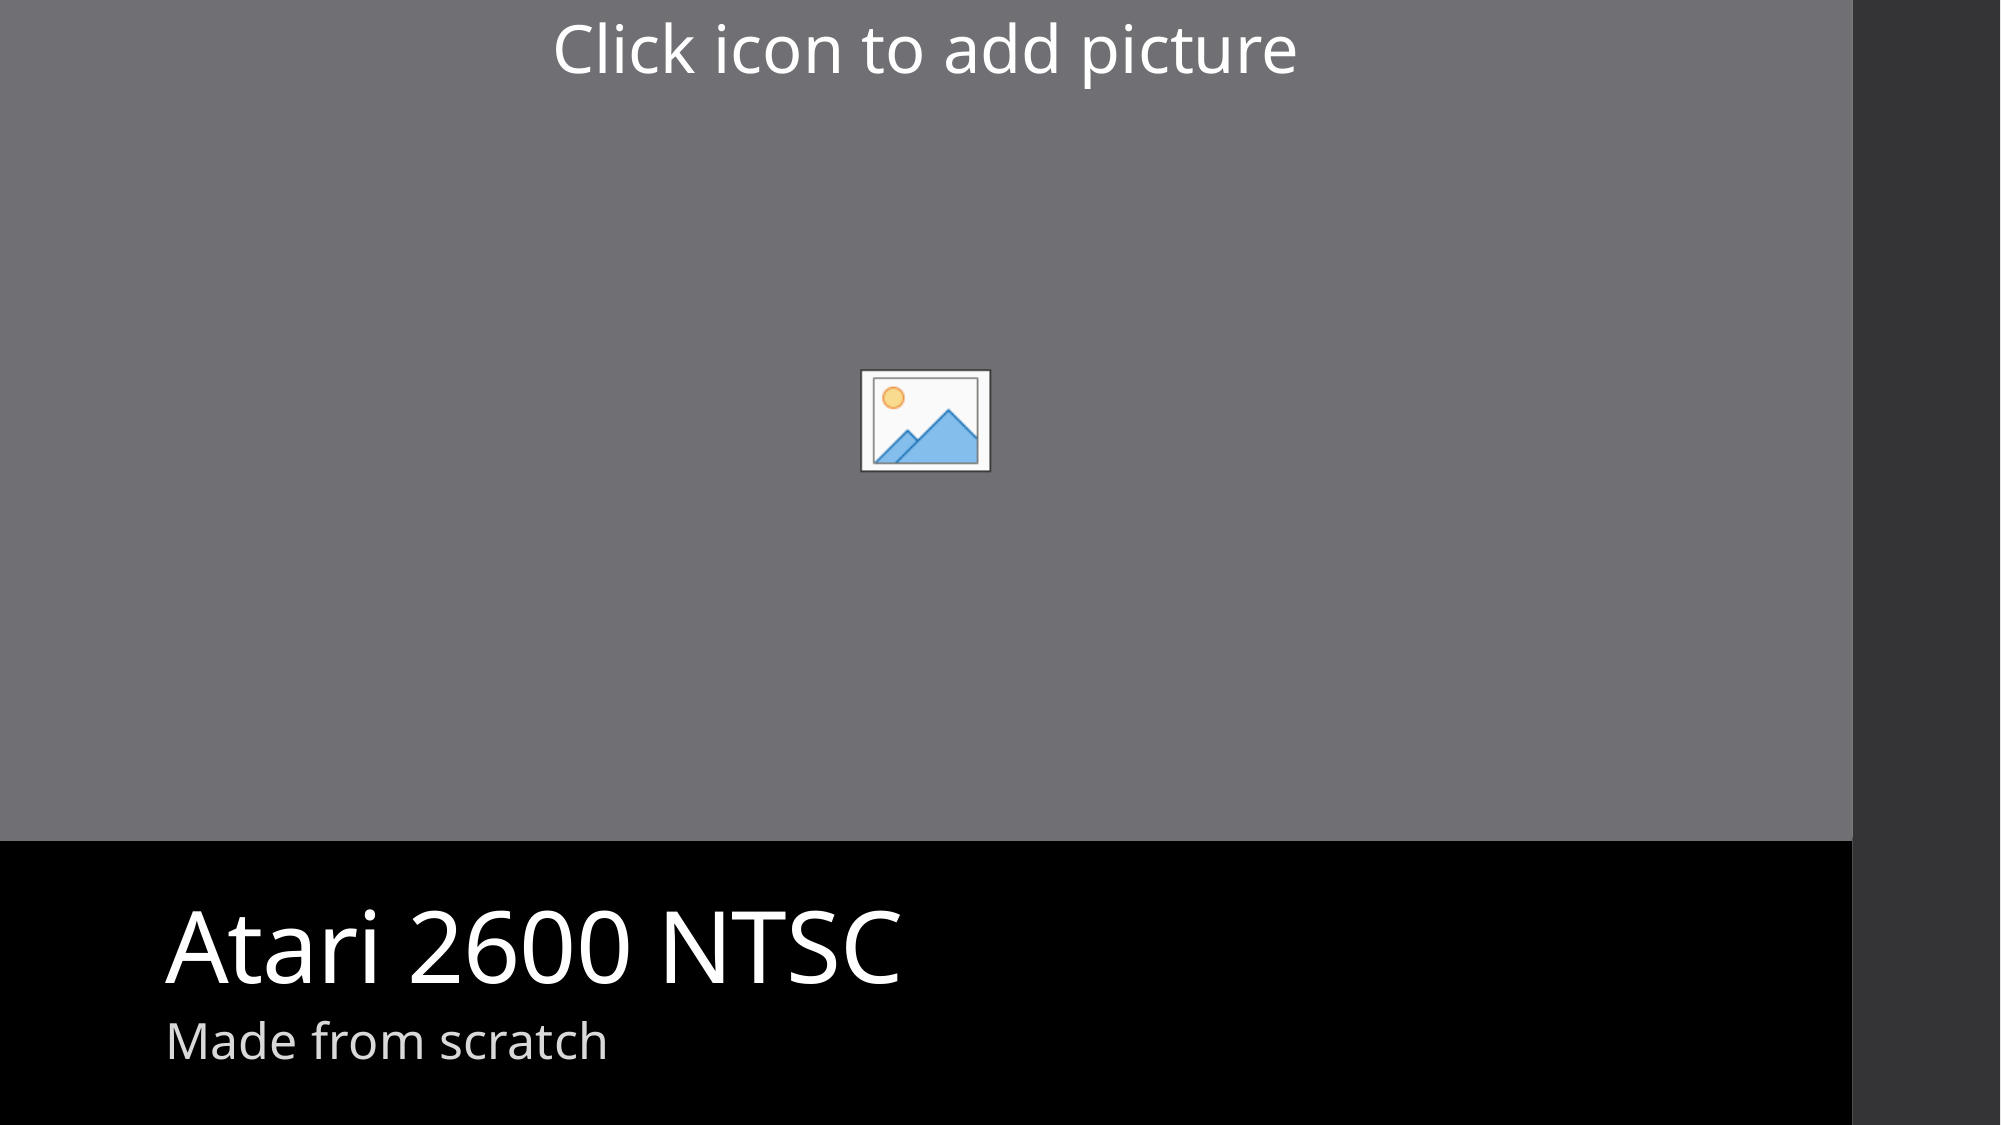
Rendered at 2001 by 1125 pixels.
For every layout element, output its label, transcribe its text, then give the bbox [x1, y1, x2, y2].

list Made from scratch [150, 1002, 1788, 1100]
picture [0, 0, 1853, 842]
title Atari 2600 NTSC [150, 862, 1788, 1002]
